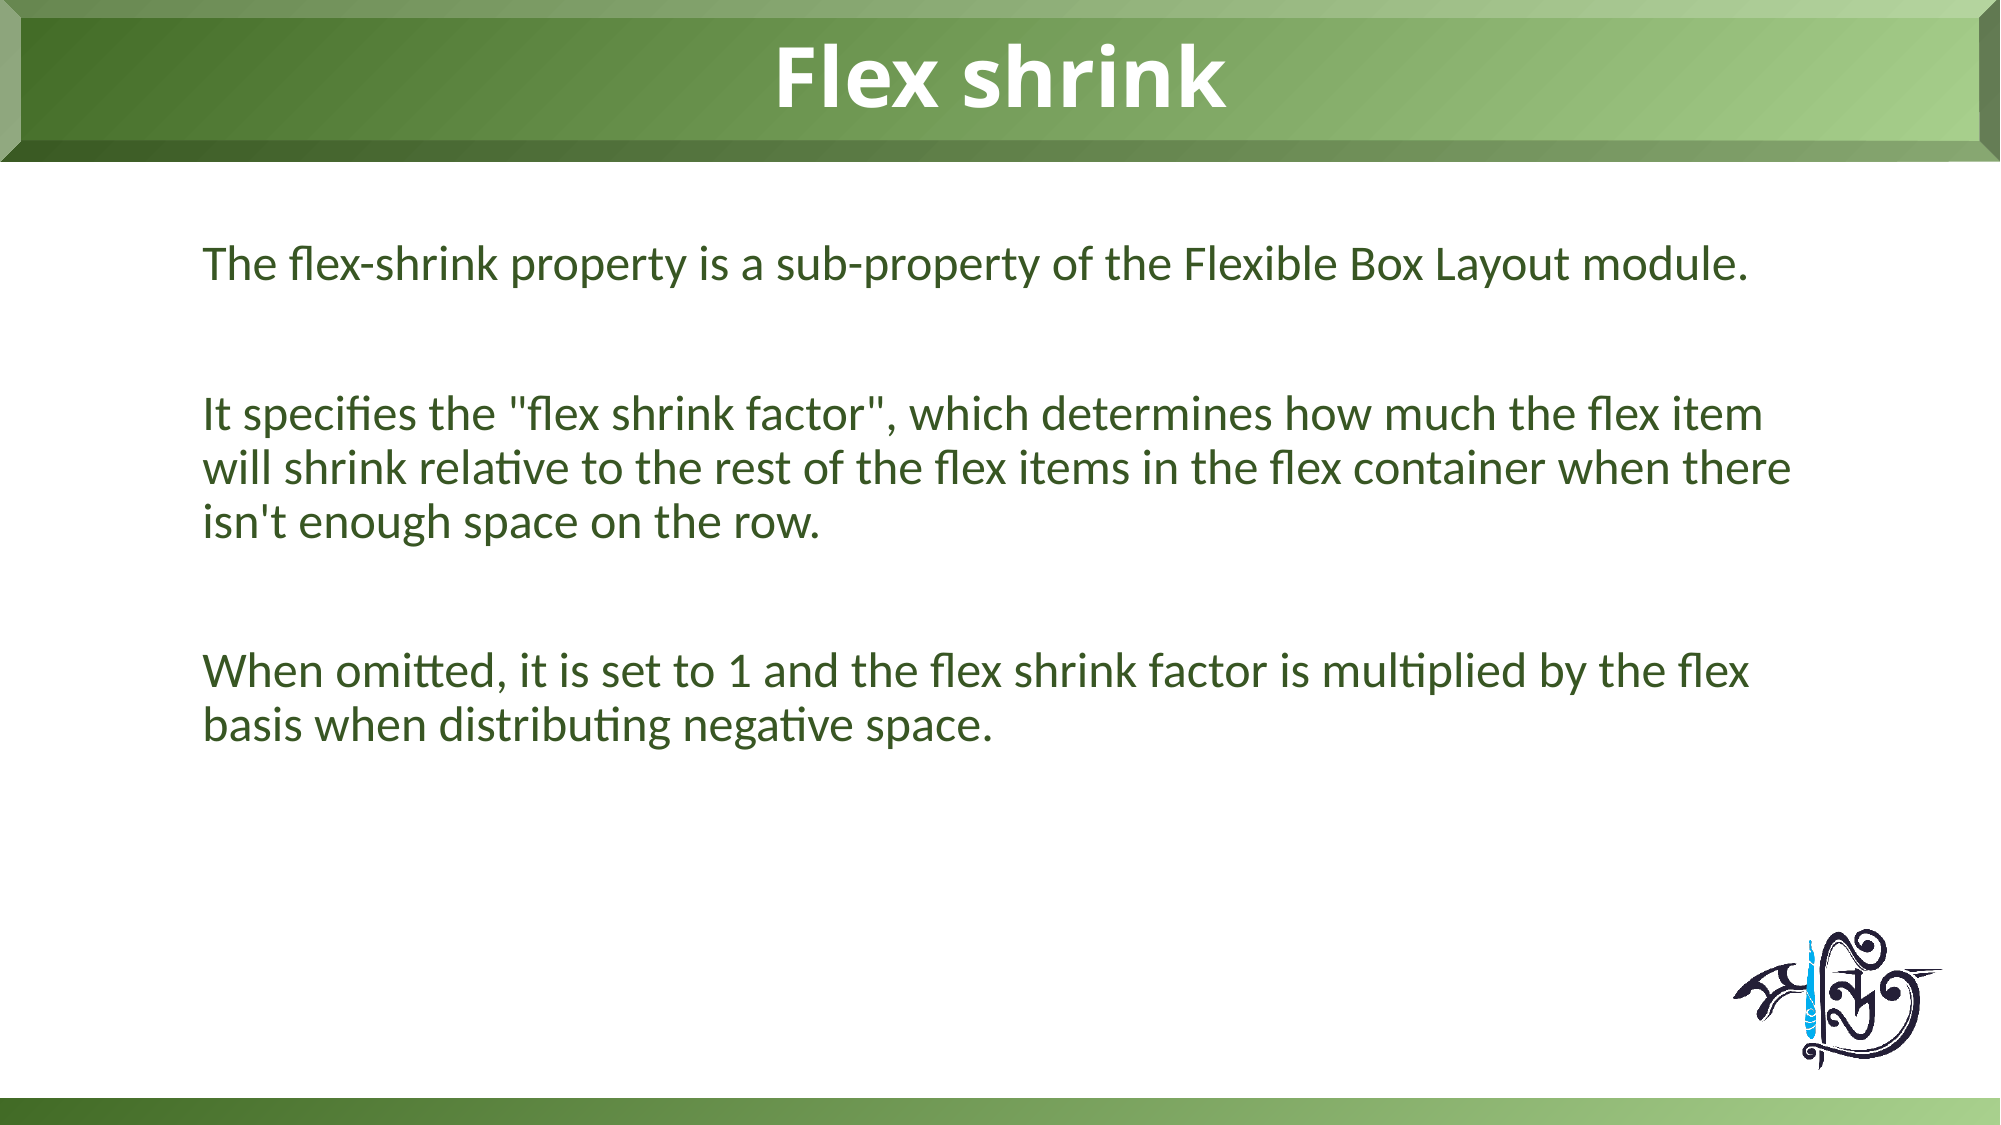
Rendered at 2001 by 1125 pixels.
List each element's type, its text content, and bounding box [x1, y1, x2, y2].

text_box [0, 1097, 2000, 1125]
text_box [0, 0, 2000, 163]
subtitle The flex-shrink property is a sub-property of the Flexible Box Layout module. It specifies the "flex shrink factor", which determines how much the flex item will shrink relative to the rest of the flex items in the flex container when there isn't enough space on the row. When omitted, it is set to 1 and the flex shrink factor is multiplied by the flex basis when distributing negative space. [187, 230, 1850, 930]
picture [1733, 929, 1946, 1070]
title Flex shrink [81, 40, 1919, 133]
